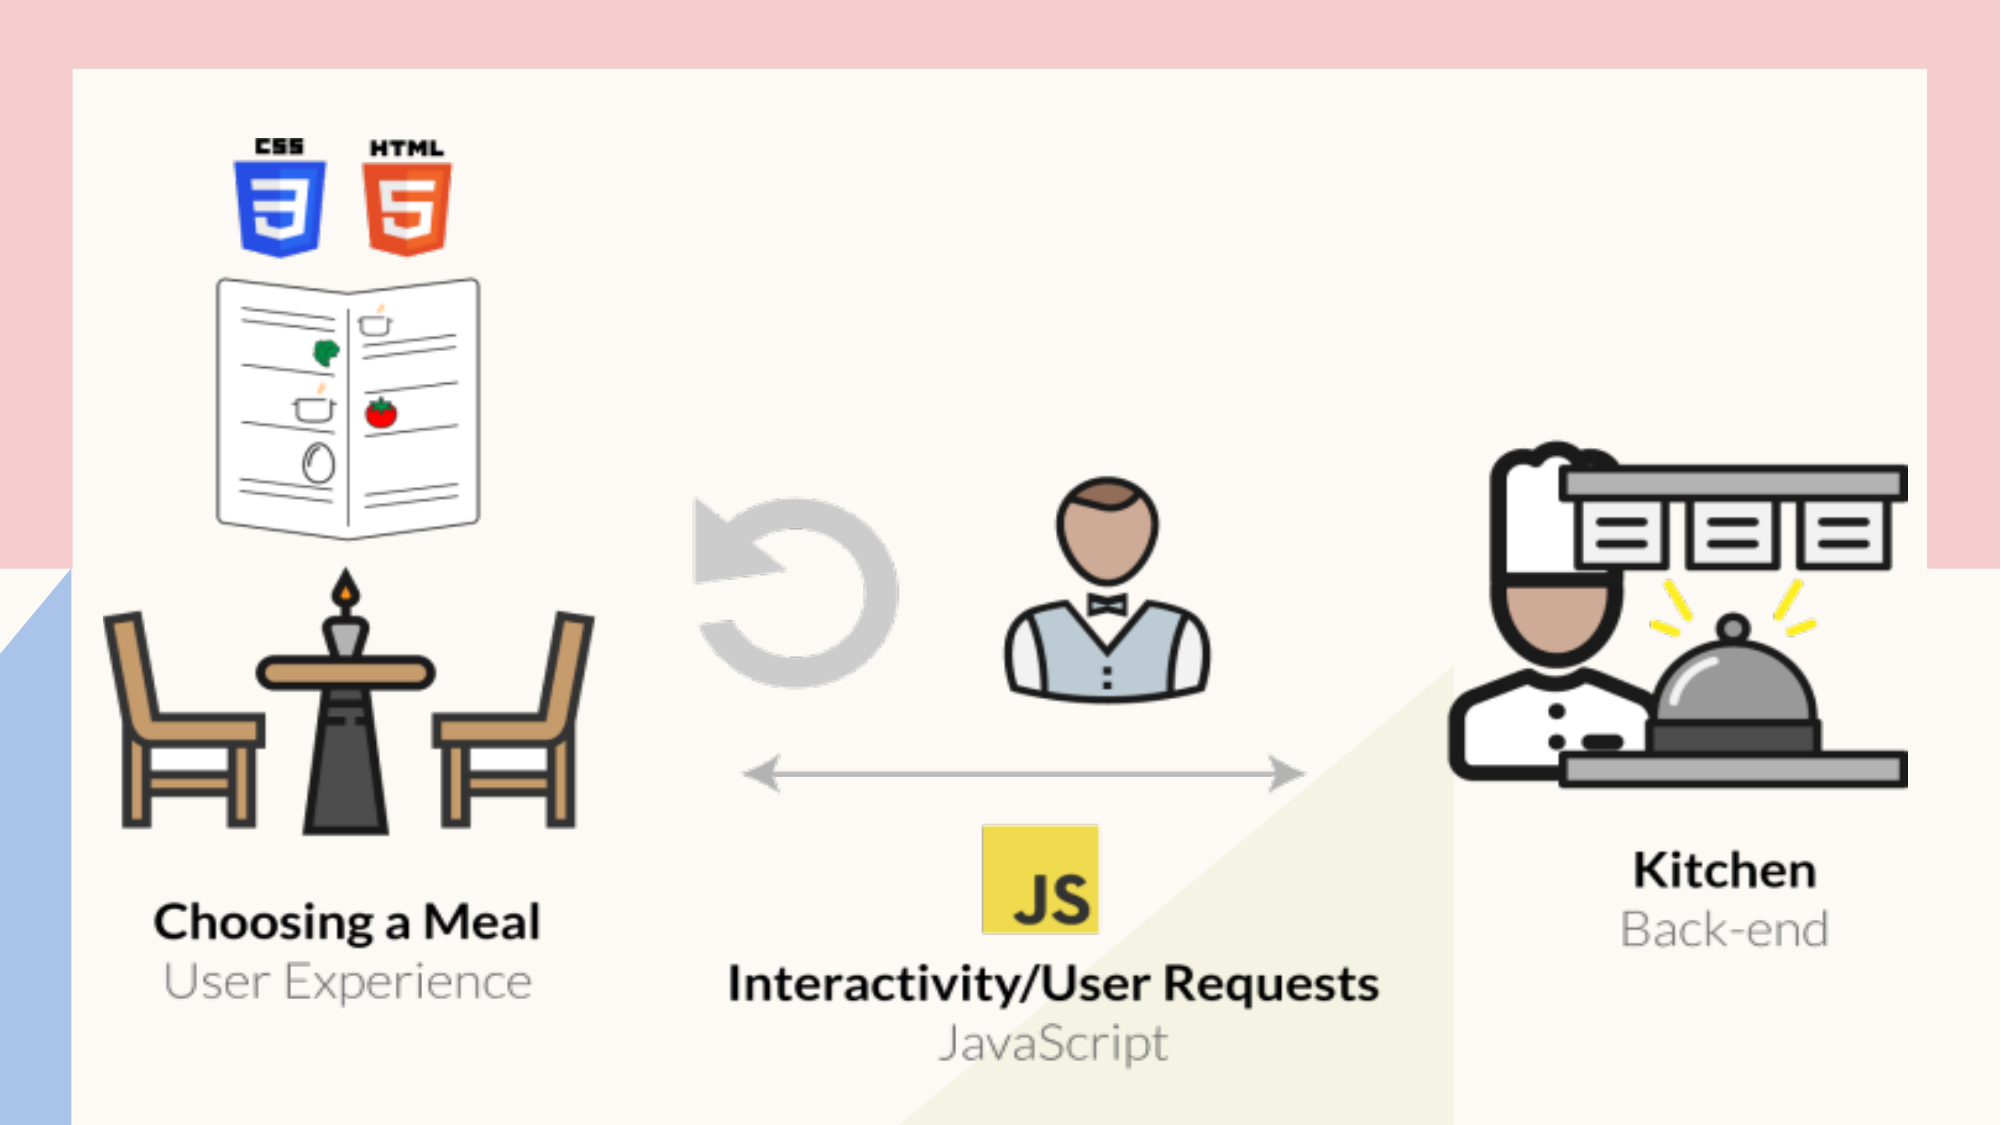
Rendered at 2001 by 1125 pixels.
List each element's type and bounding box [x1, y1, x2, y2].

picture [103, 138, 1908, 1070]
